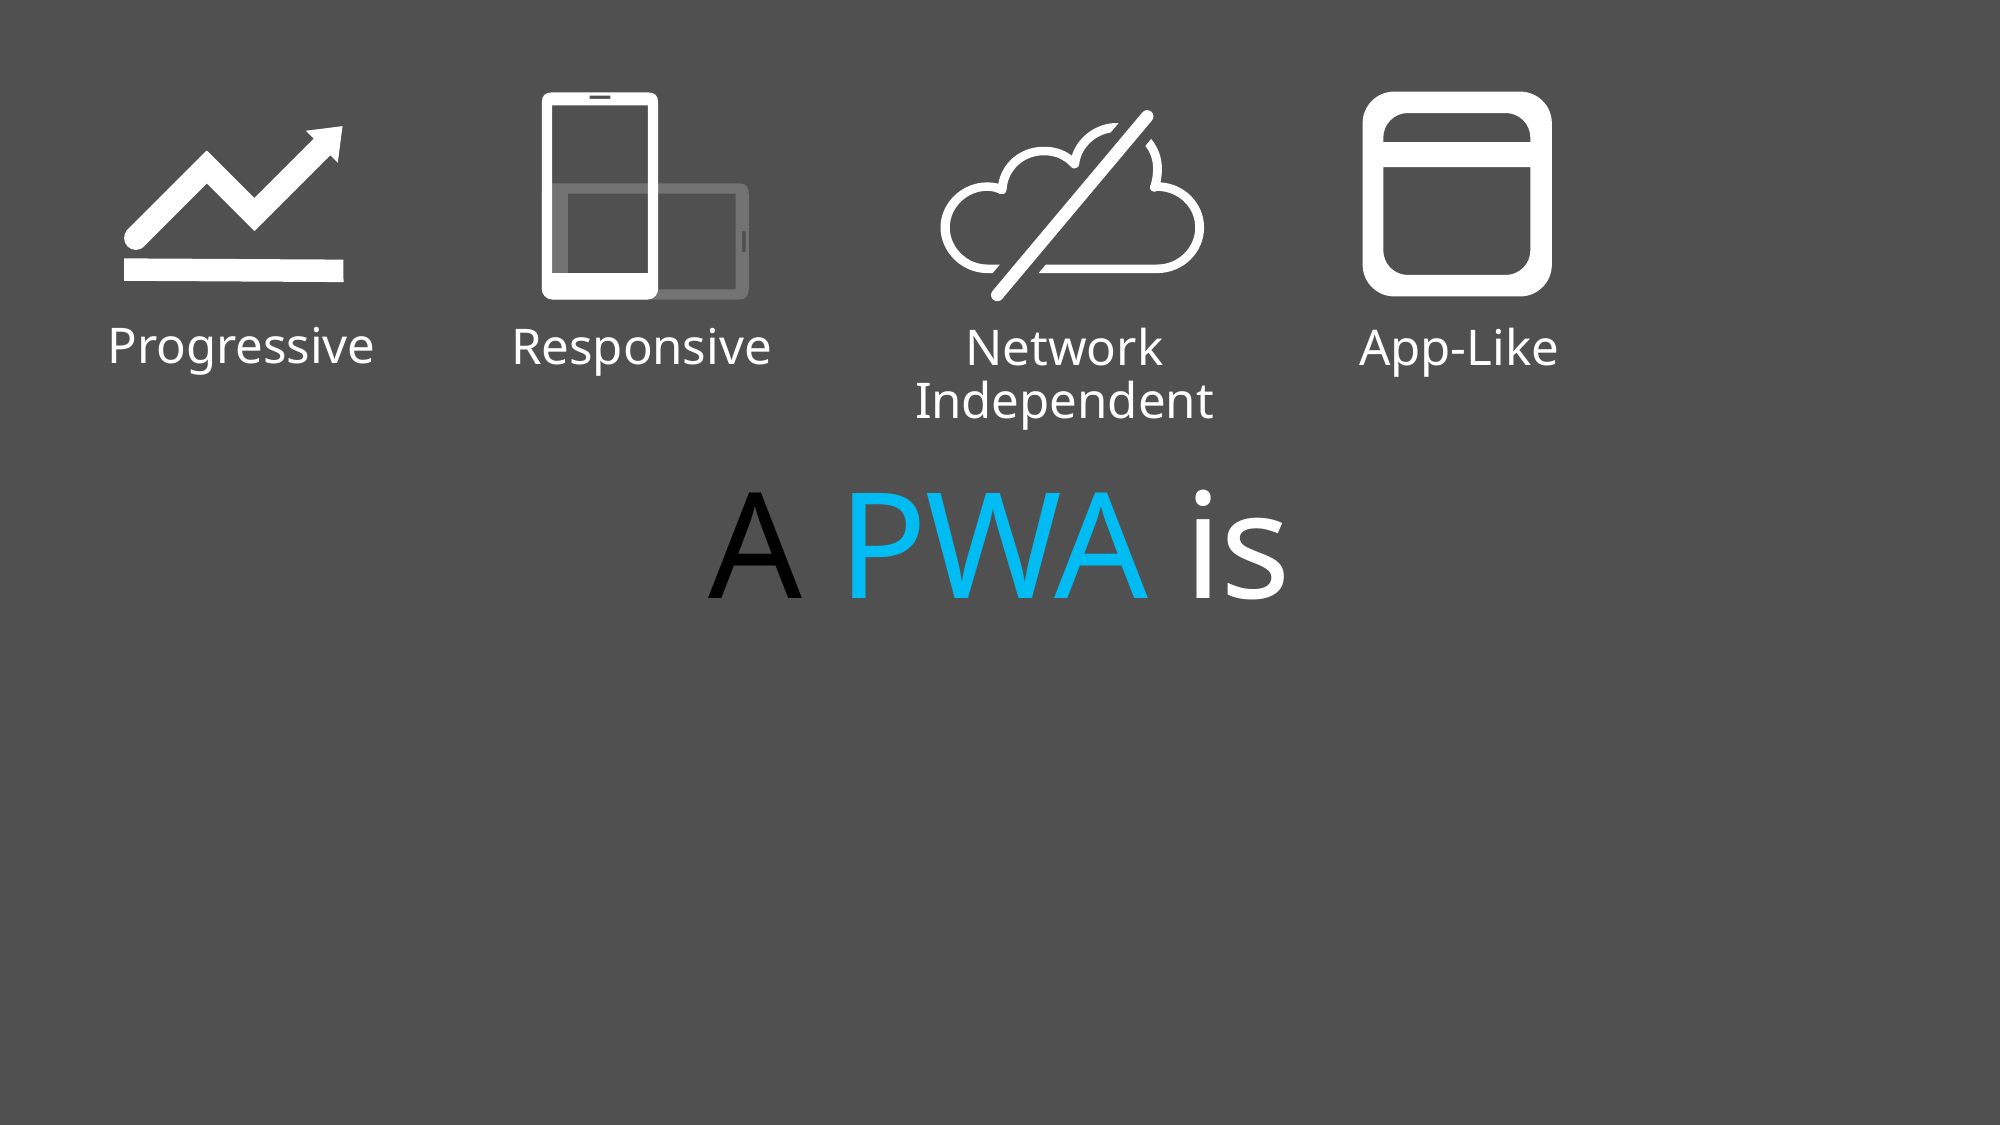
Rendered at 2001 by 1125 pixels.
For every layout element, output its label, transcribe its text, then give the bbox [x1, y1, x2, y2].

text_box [1331, 91, 1587, 401]
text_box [87, 135, 396, 400]
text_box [895, 88, 1234, 455]
title A PWA is [44, 297, 1956, 649]
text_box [493, 92, 790, 400]
